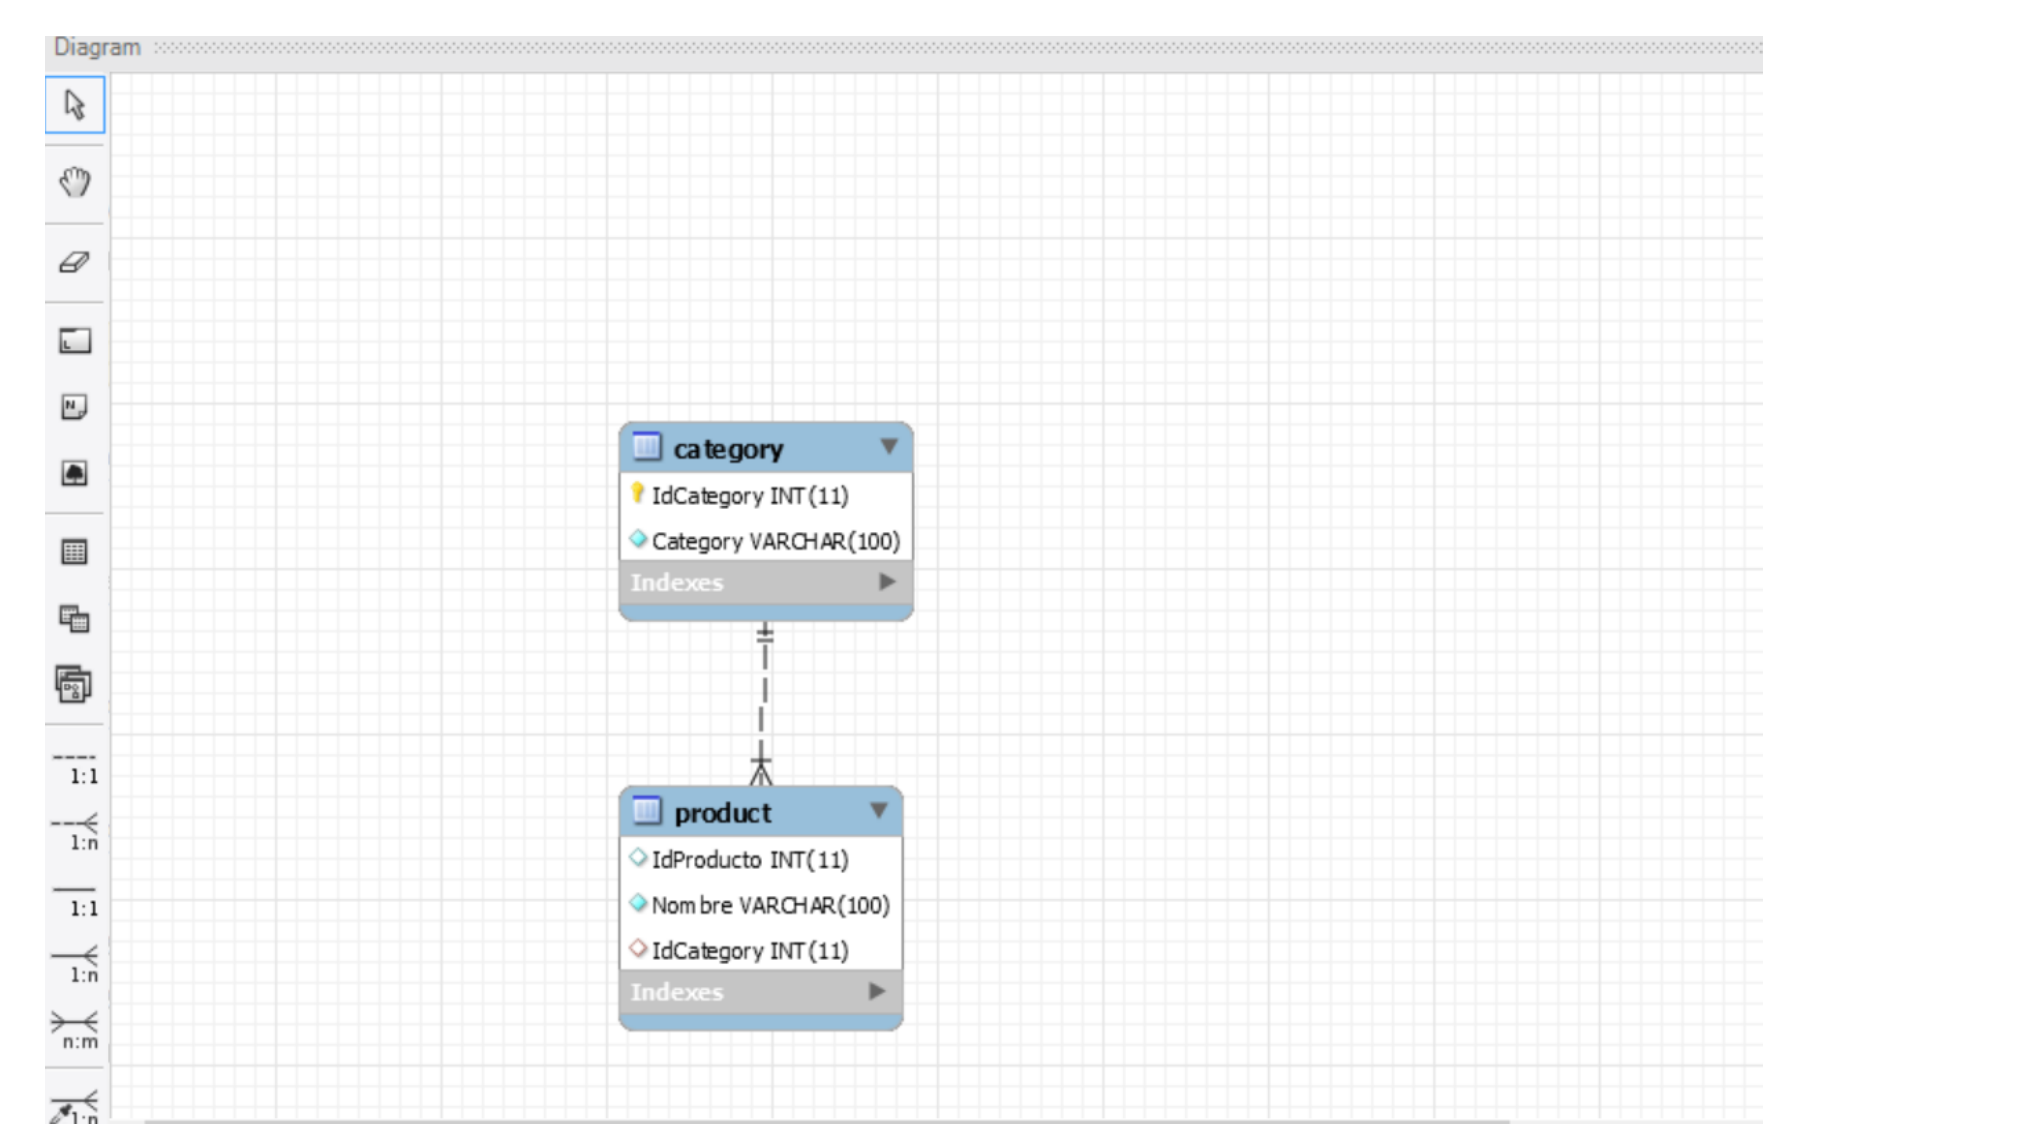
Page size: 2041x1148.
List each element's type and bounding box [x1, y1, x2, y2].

picture [44, 35, 1763, 1124]
